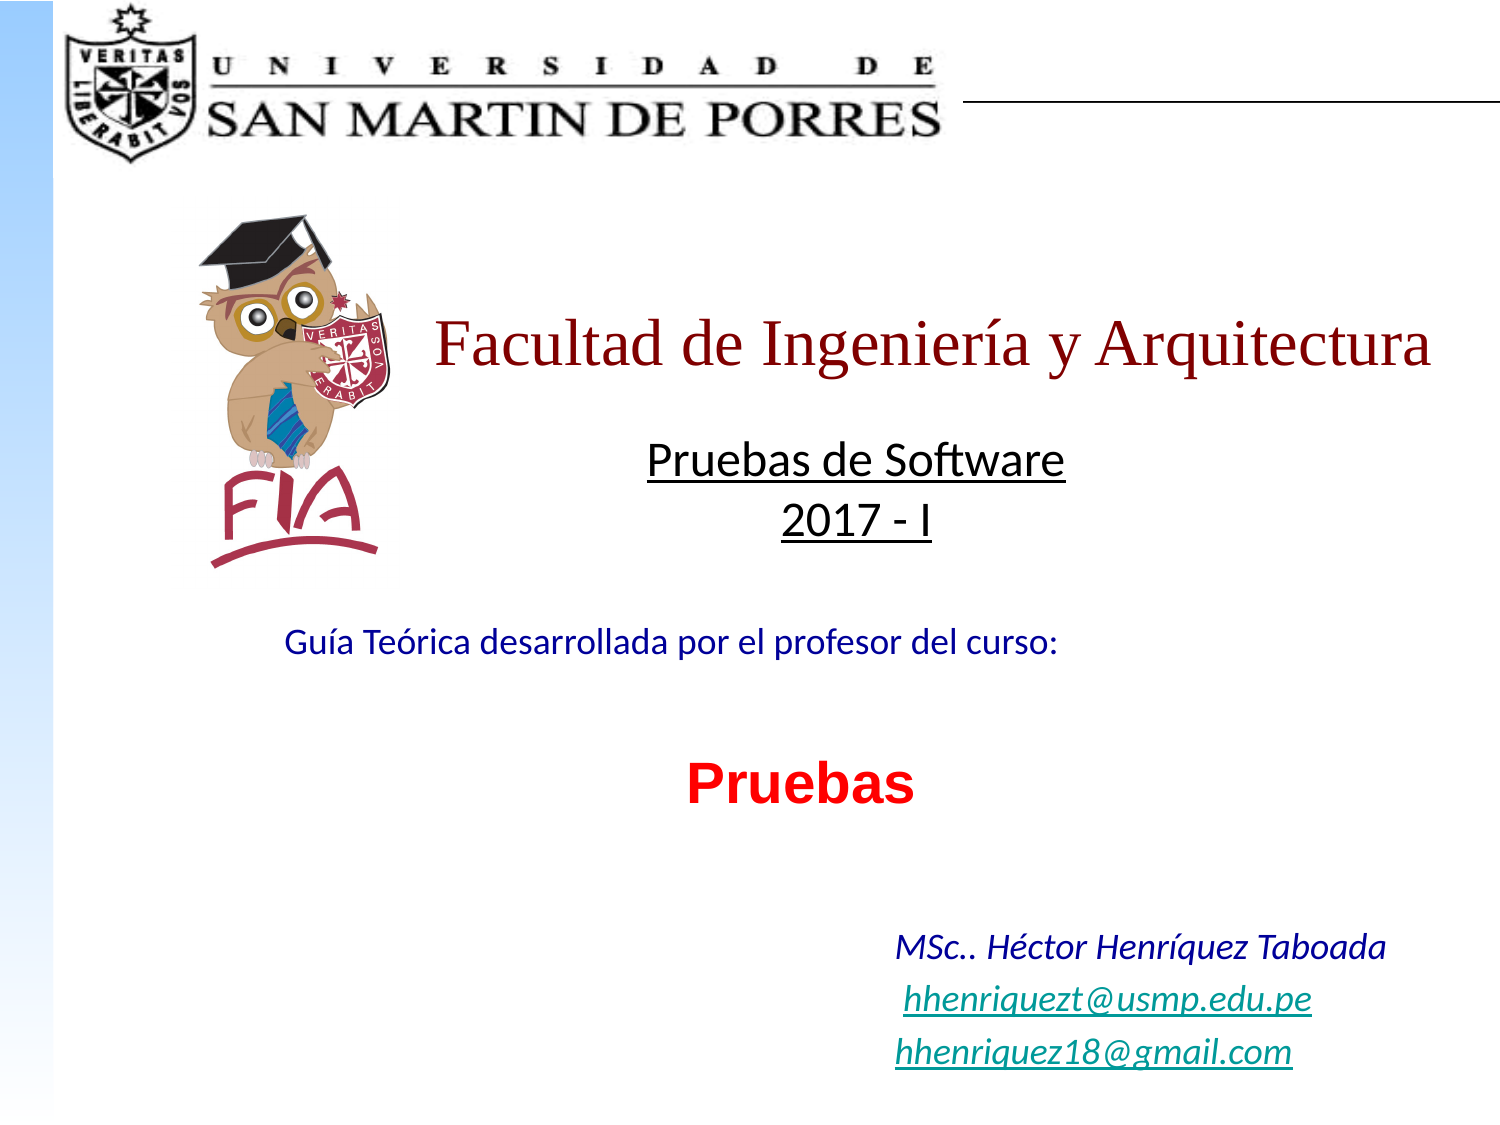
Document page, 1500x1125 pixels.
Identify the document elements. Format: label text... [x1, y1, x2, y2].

text_box MSc.. Héctor Henríquez Taboada hhenriquezt@usmp.edu.pe hhenriquez18@gmail.com [879, 909, 1447, 1125]
text_box Pruebas [163, 738, 1439, 823]
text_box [170, 196, 400, 589]
picture [52, 0, 963, 179]
text_box Pruebas de Software 2017 - I [406, 410, 1317, 564]
text_box [0, 1, 54, 1125]
text_box Guía Teórica desarrollada por el profesor del curso: [269, 609, 1316, 670]
text_box Facultad de Ingeniería y Arquitectura [419, 290, 1449, 386]
